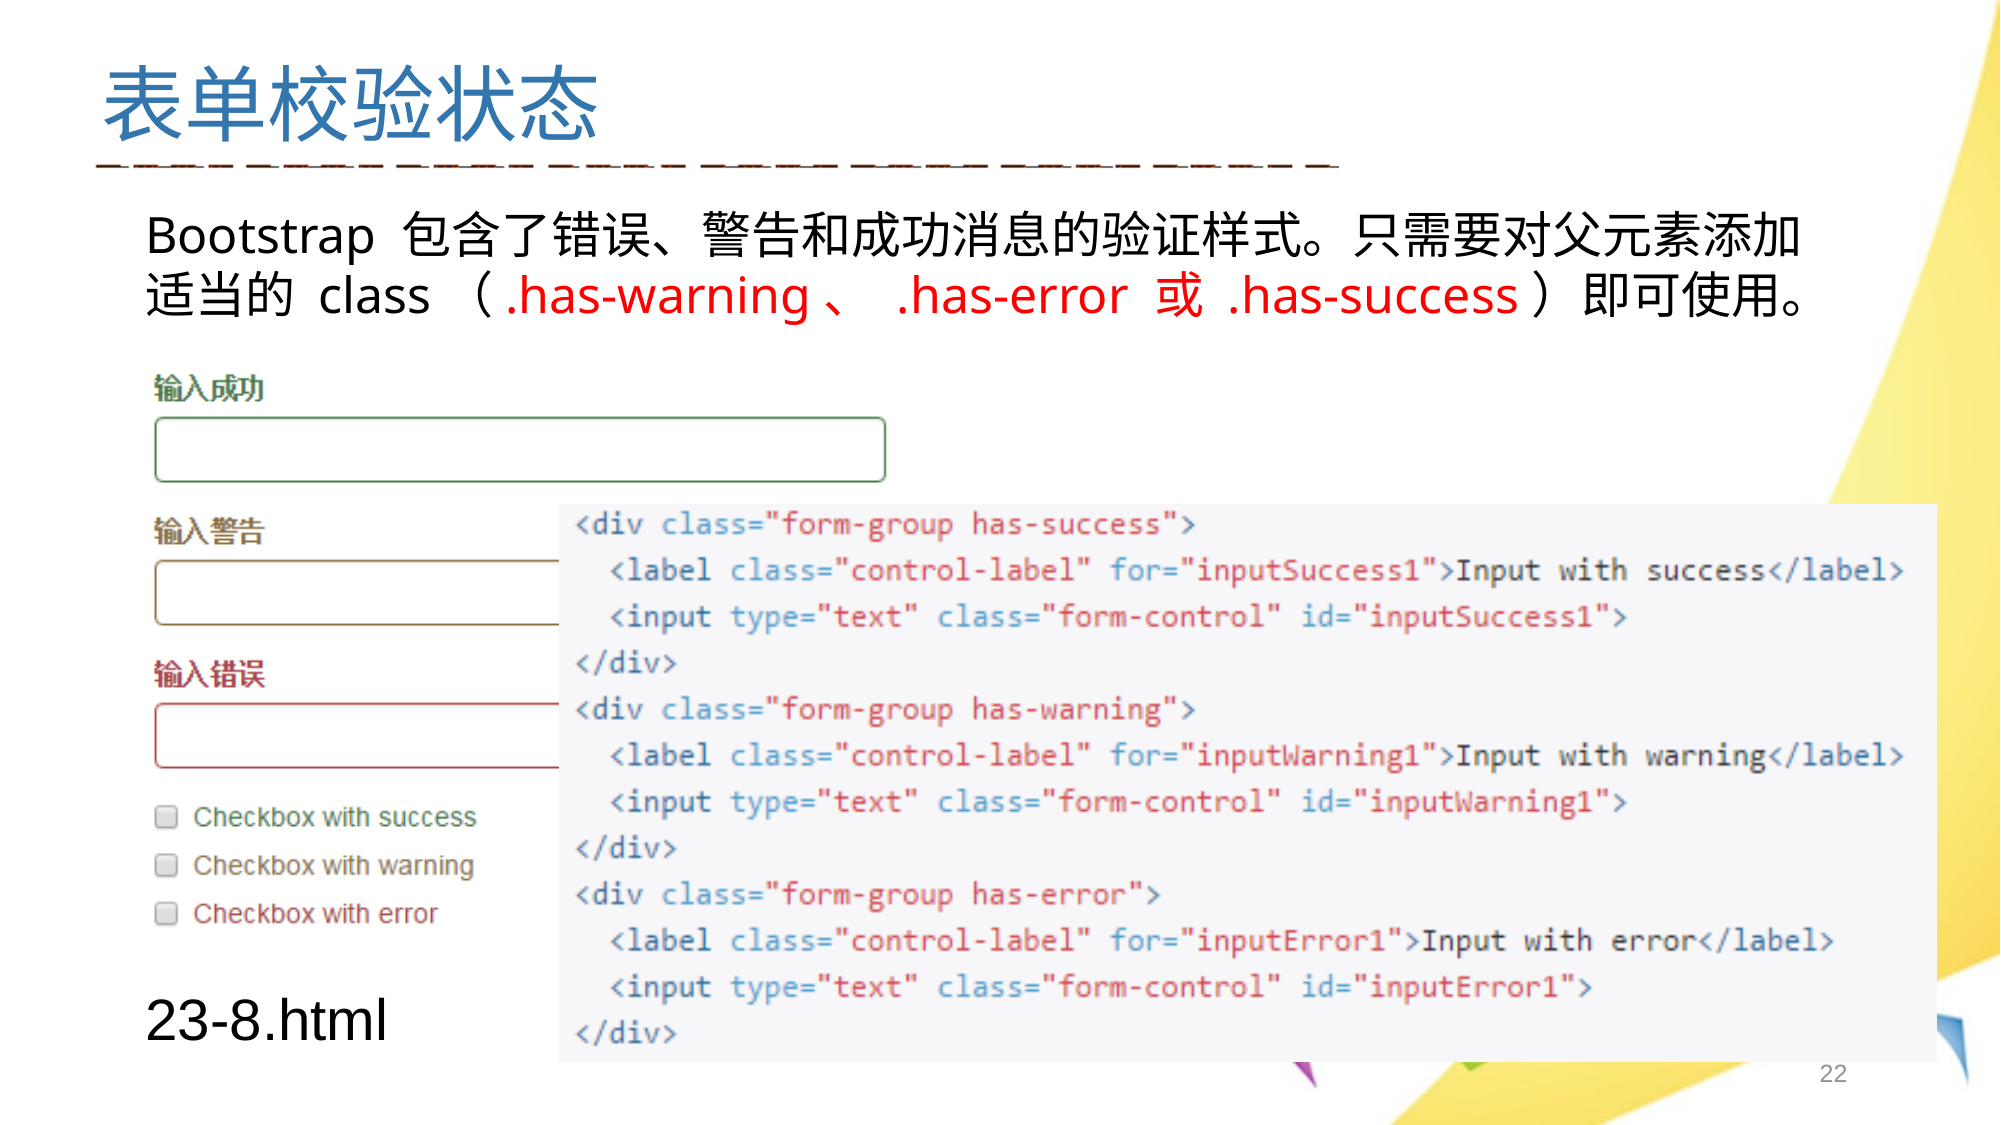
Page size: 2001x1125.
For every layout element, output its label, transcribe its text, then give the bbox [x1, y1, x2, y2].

picture [88, 0, 2000, 1125]
text_box Bootstrap 包含了错误、警告和成功消息的验证样式。只需要对父元素添加适当的 class（.has-warning、 .has-error 或 .has-success）即可使用。 [130, 196, 1837, 332]
slide_number 22 [1412, 1062, 1863, 1103]
title 表单校验状态 [86, 43, 1914, 162]
text_box 23-8.html [130, 974, 533, 1060]
